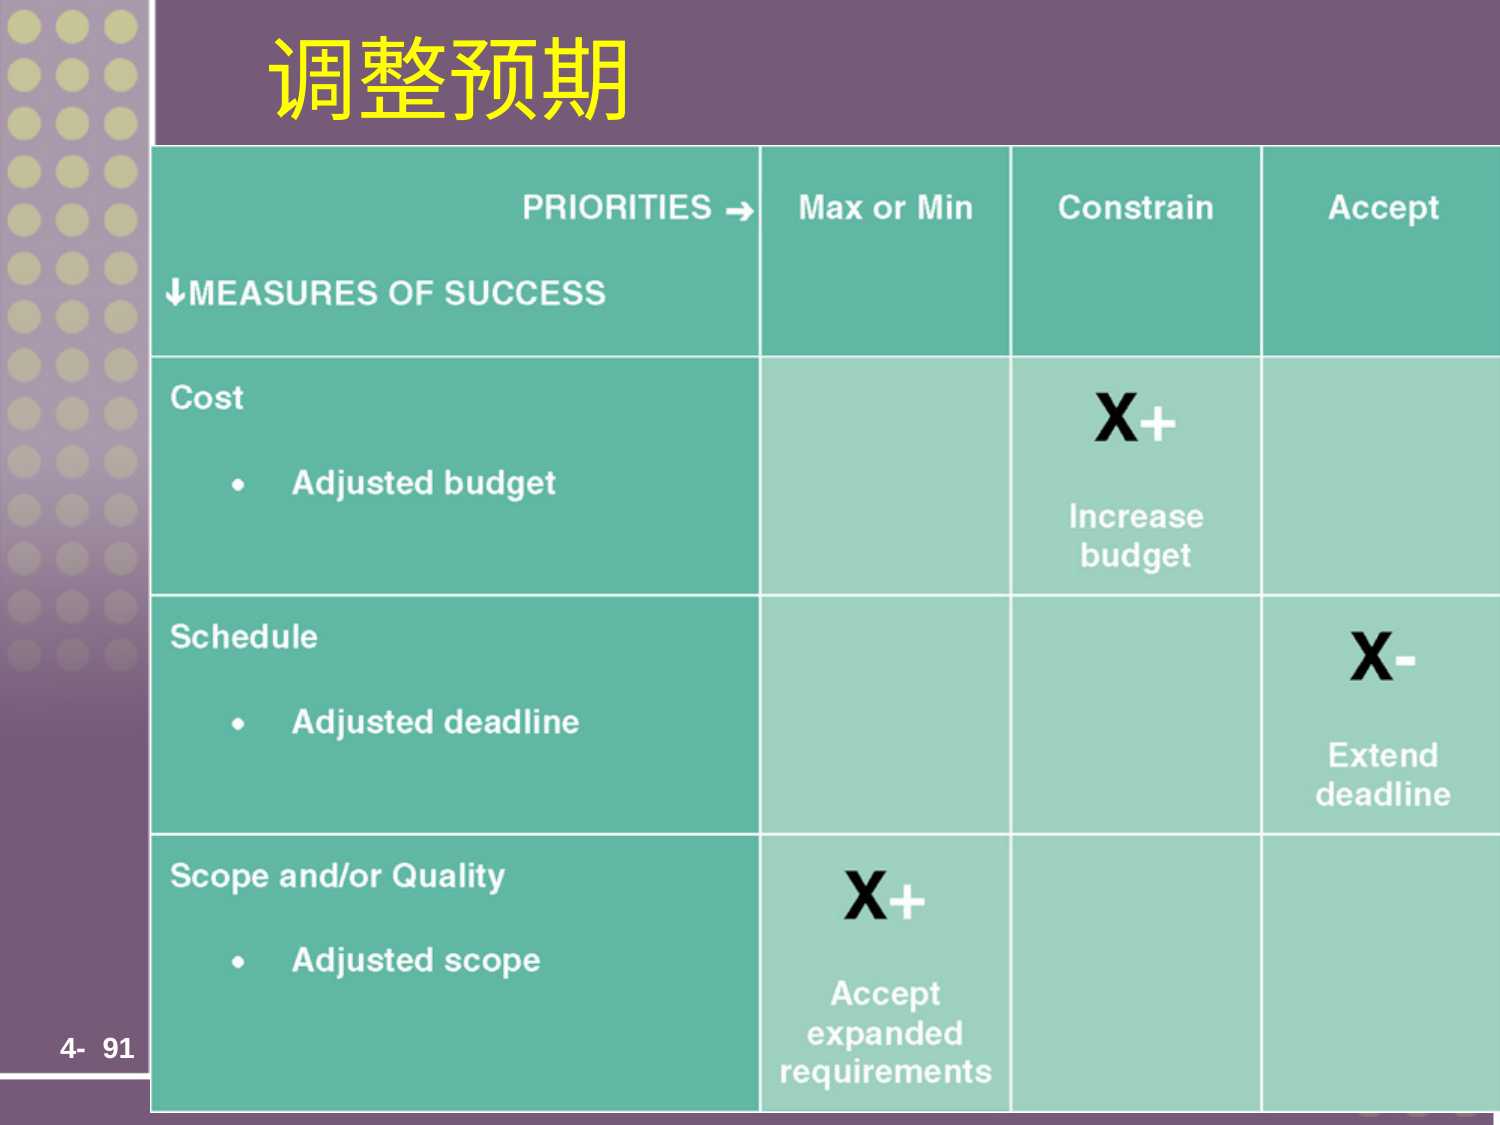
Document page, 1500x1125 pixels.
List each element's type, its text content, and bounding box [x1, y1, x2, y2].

picture [0, 0, 1500, 1125]
title 调整预期 [187, 24, 1463, 143]
slide_number 4- [0, 1021, 144, 1101]
